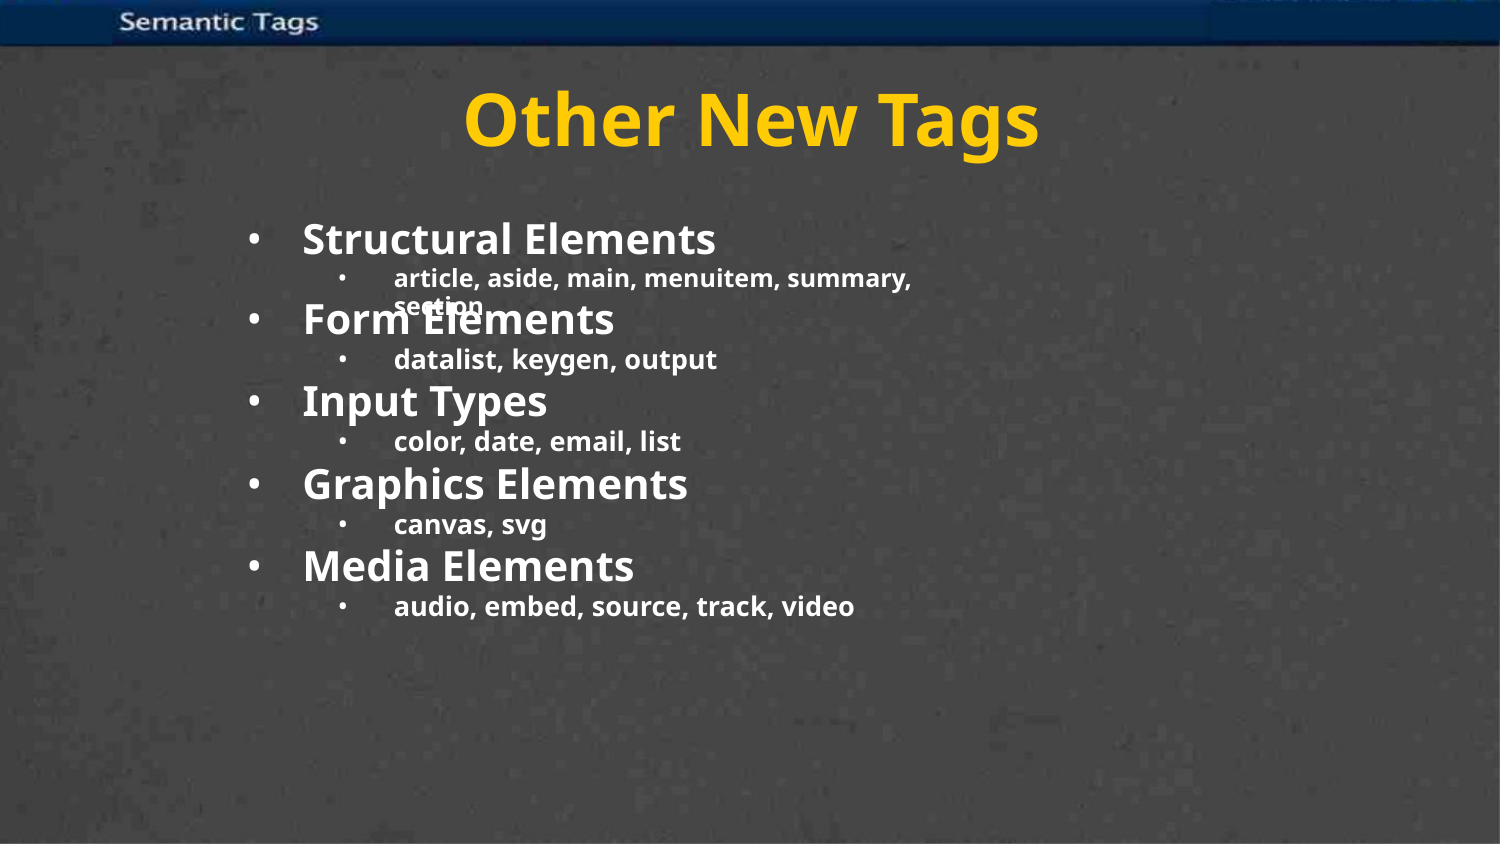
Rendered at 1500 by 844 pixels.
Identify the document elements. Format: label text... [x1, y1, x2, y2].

text_box article, aside, main, menuitem, summary, section [393, 264, 1001, 320]
text_box • [337, 425, 373, 458]
text_box • Structural Elements [246, 215, 721, 263]
text_box audio, embed, source, track, video [393, 591, 863, 623]
text_box color, date, email, list [393, 426, 694, 458]
text_box canvas, svg [393, 509, 573, 540]
text_box • [337, 263, 372, 293]
text_box • Media Elements [246, 542, 643, 591]
text_box • [337, 508, 373, 540]
text_box [0, 0, 1500, 844]
text_box • Input Types [246, 377, 562, 426]
text_box • Graphics Elements [246, 460, 705, 508]
text_box datalist, keygen, output [393, 344, 721, 375]
text_box Other New Tags [462, 79, 1043, 162]
text_box • [337, 590, 373, 623]
text_box • [337, 343, 373, 375]
text_box • Form Elements [246, 295, 629, 343]
